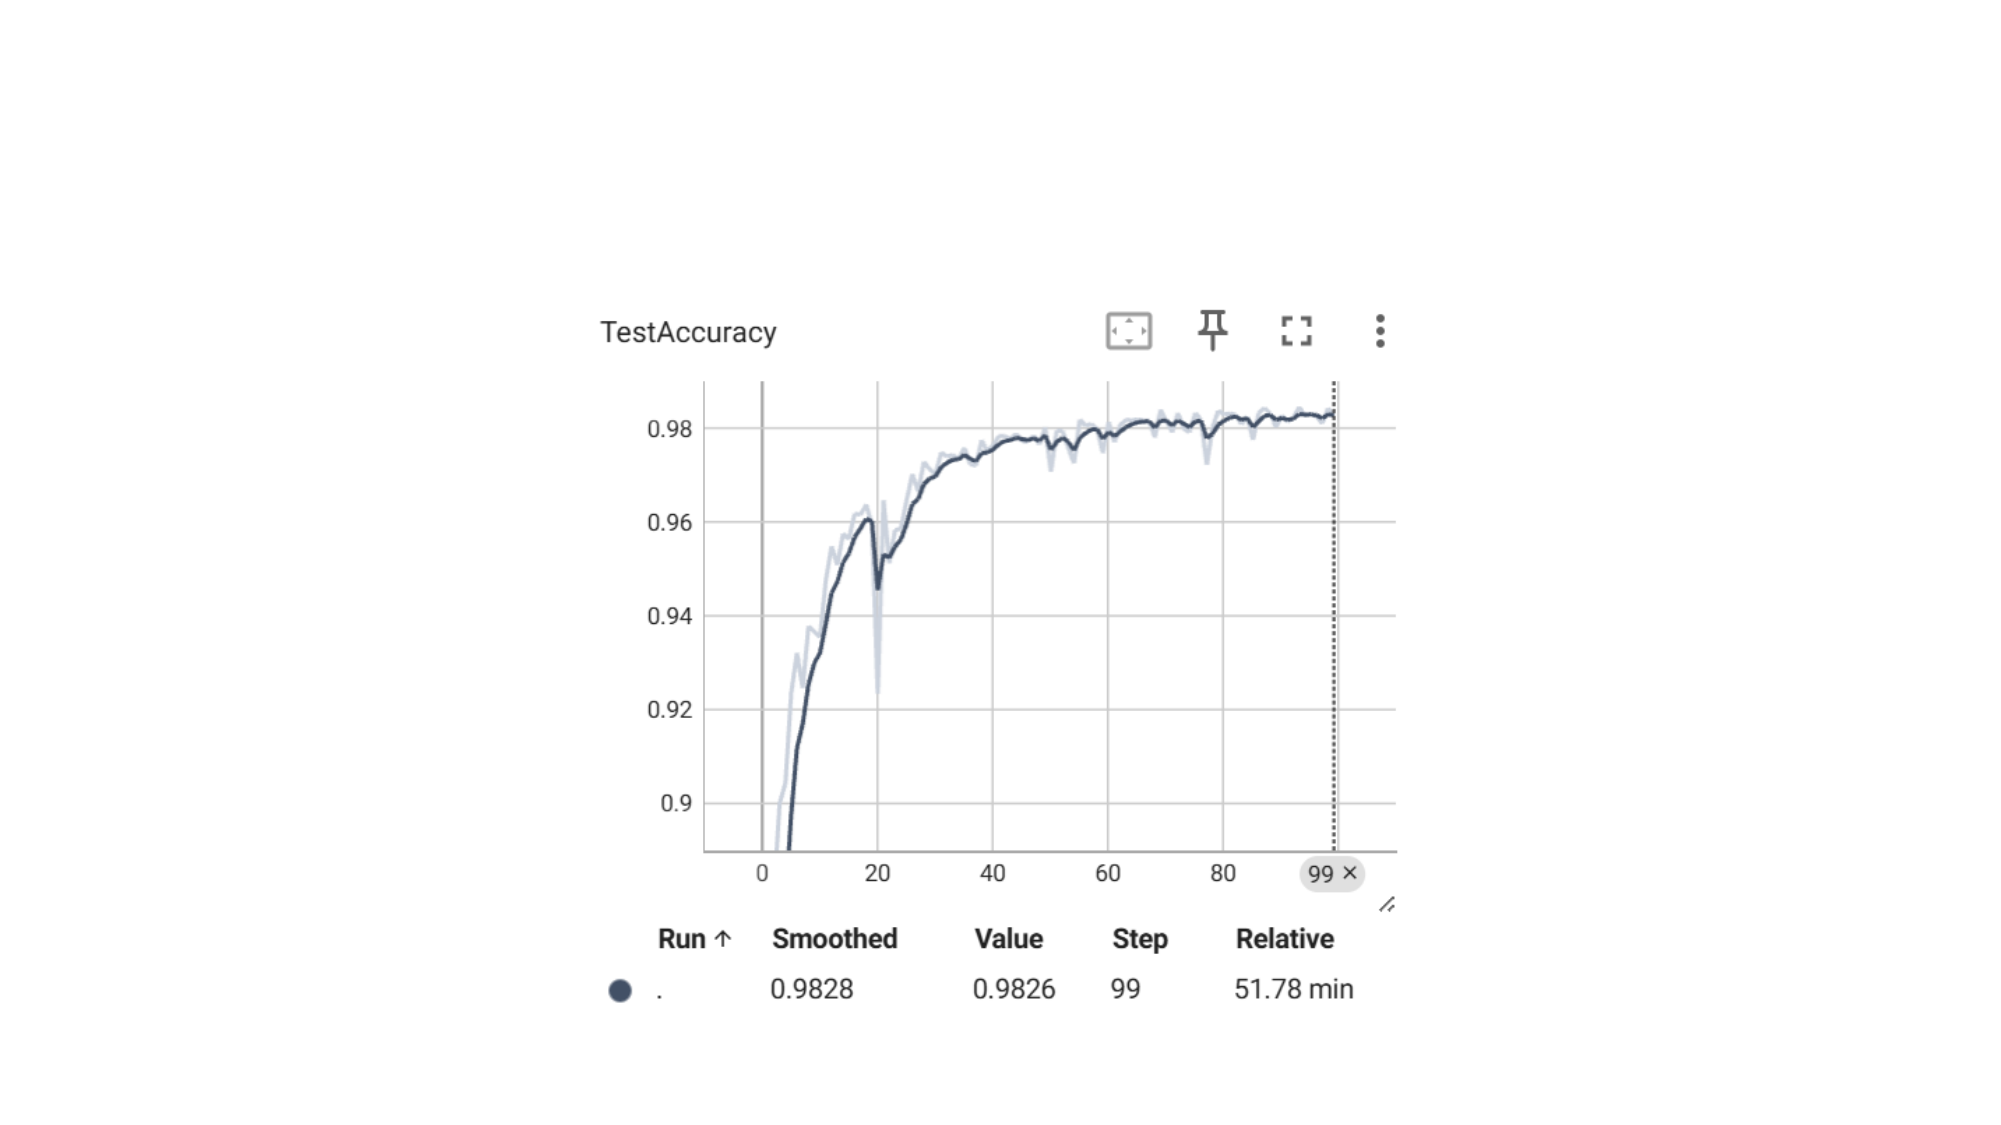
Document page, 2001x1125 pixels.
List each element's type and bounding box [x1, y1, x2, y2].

list [582, 298, 1418, 1014]
